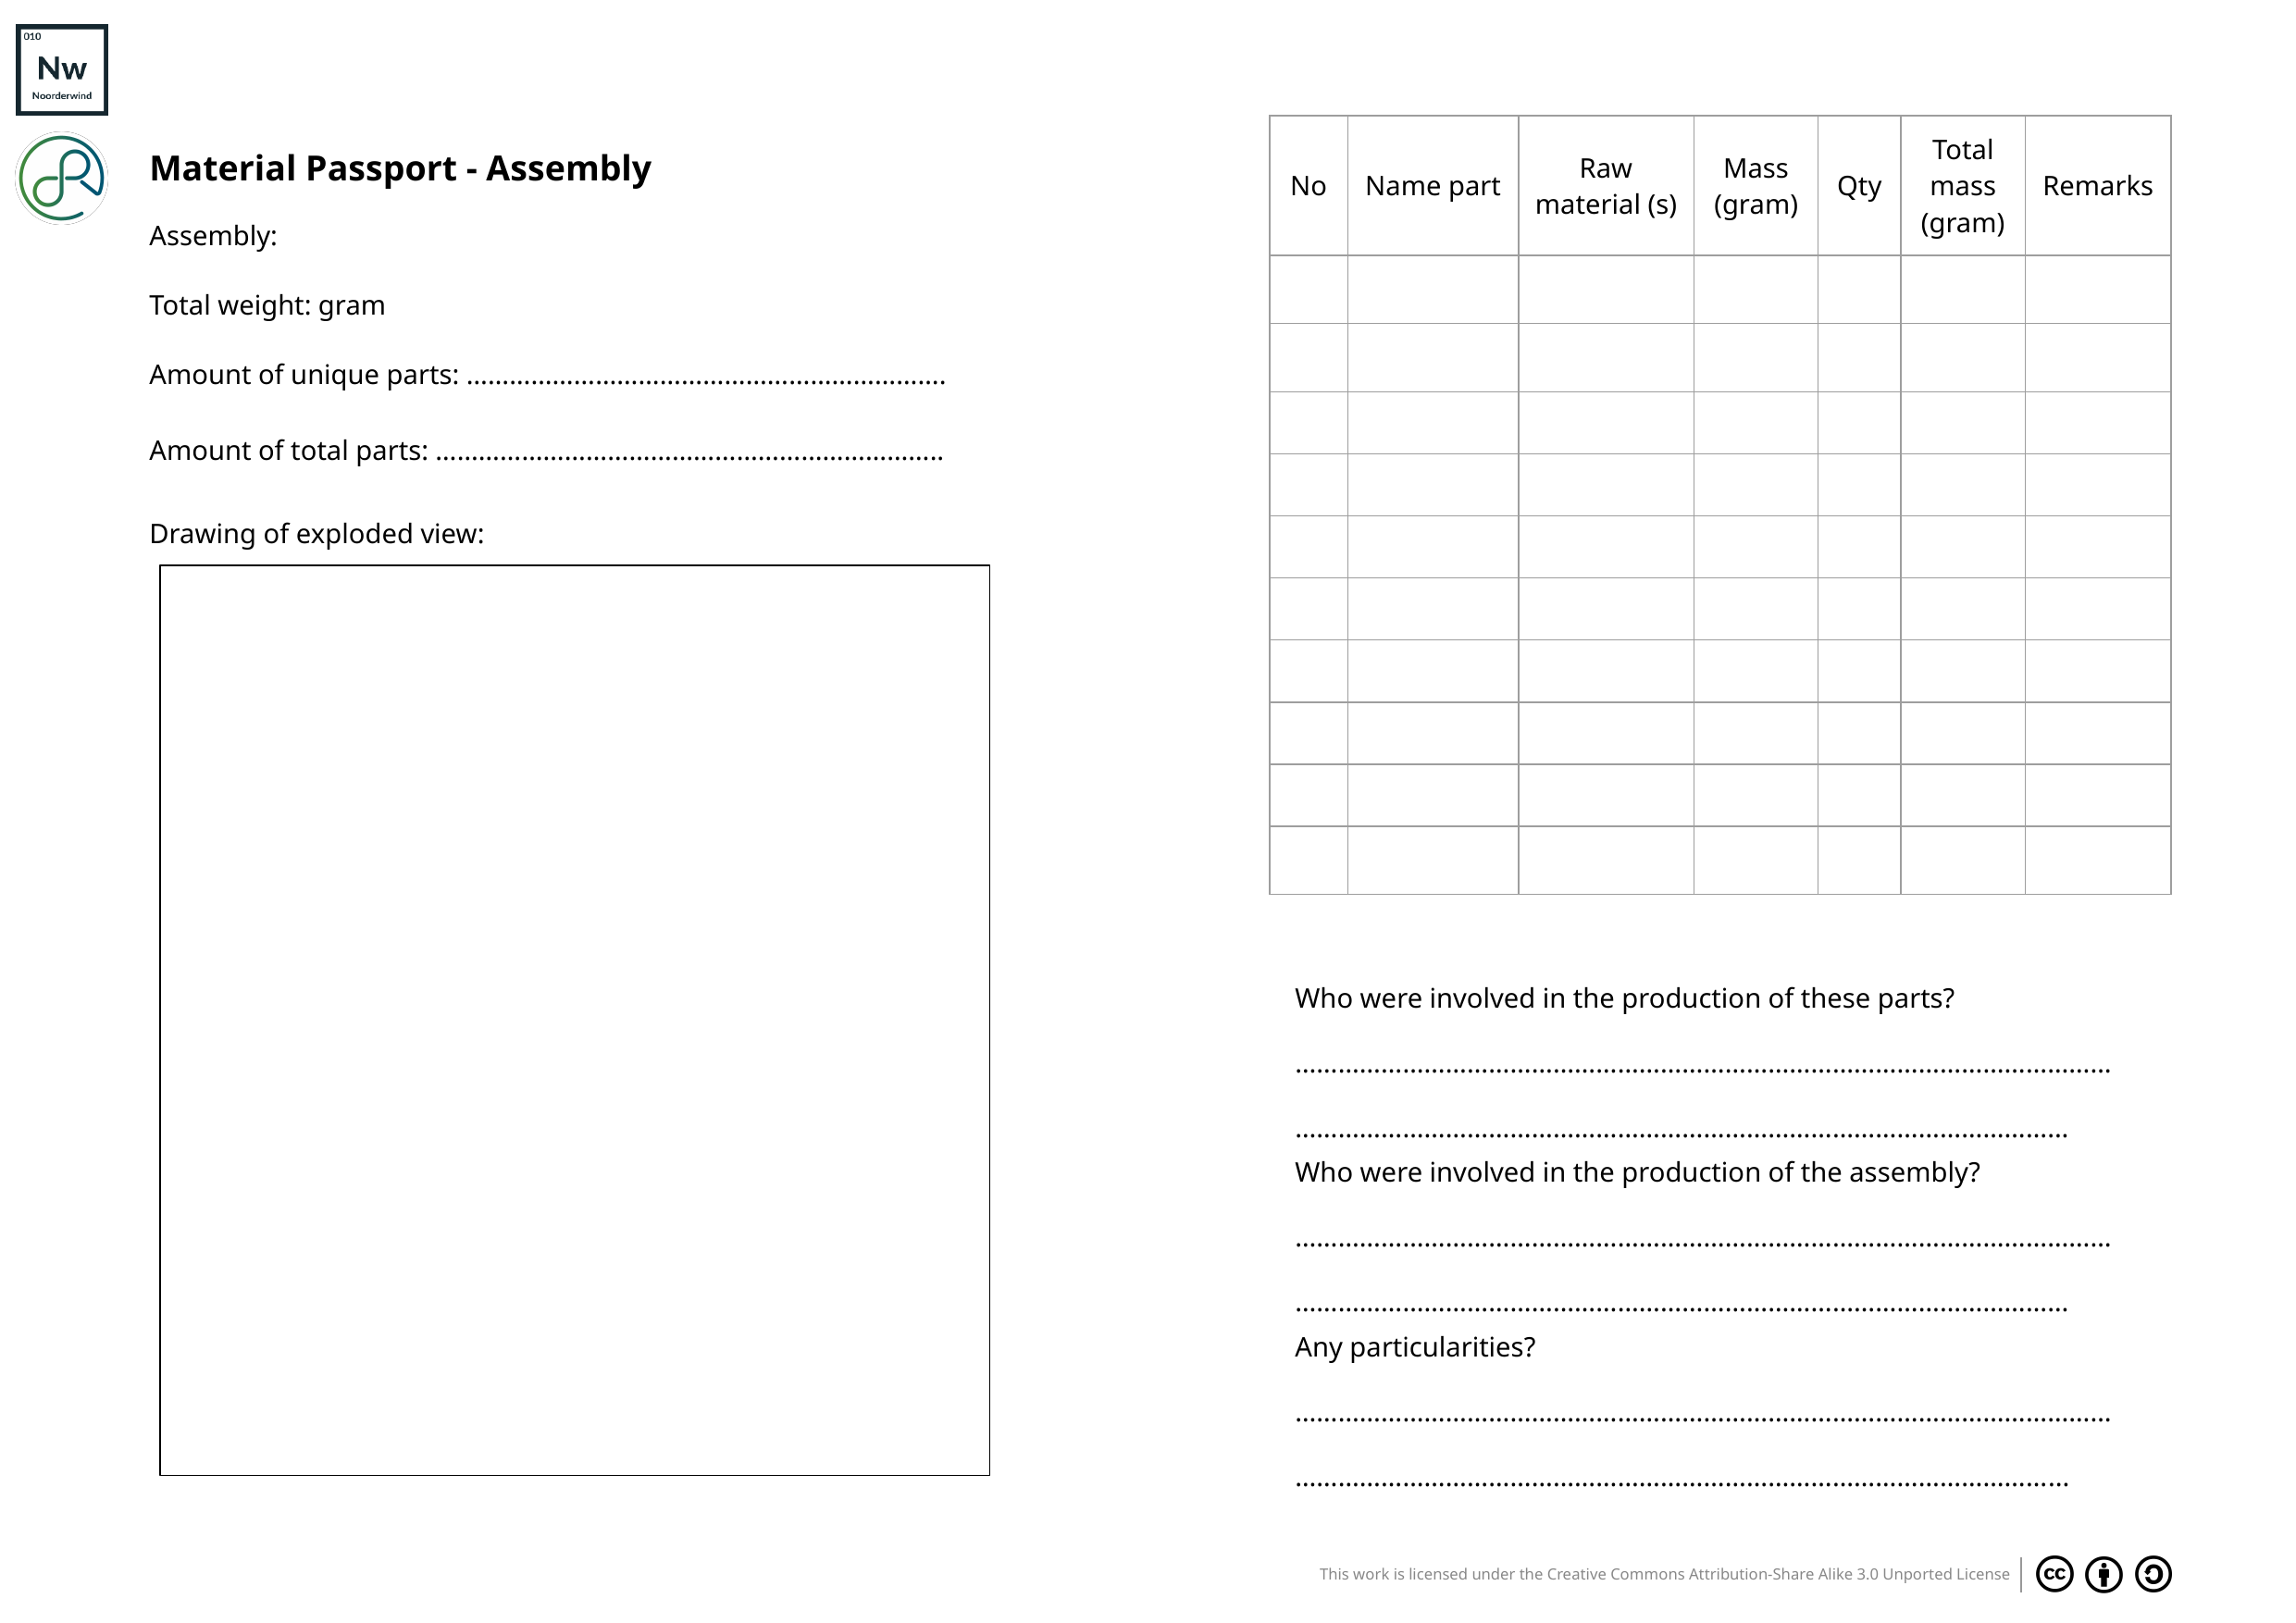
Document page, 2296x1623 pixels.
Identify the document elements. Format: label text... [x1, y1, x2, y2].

table_cell [1902, 703, 2025, 763]
table_cell [1348, 516, 1518, 577]
table_cell [1694, 703, 1818, 763]
table_cell [1520, 256, 1694, 323]
table_cell [2026, 392, 2170, 453]
table_cell [1818, 324, 1900, 391]
table_cell [1694, 827, 1818, 894]
table_cell [1520, 640, 1694, 701]
text_box Who were involved in the production of these parts? …………………………………………………………………………………………………………………………………………………………………………………………………... [1281, 935, 2130, 1109]
table_header Remarks [2026, 117, 2170, 254]
picture [2036, 1555, 2074, 1593]
text_box Material Passport - Assembly [135, 132, 842, 204]
table_header Name part [1348, 117, 1518, 254]
table_cell [1902, 392, 2025, 453]
table_cell [1520, 827, 1694, 894]
table_cell [1818, 765, 1900, 825]
table_cell [1818, 454, 1900, 515]
picture [2134, 1555, 2173, 1593]
table_cell [1271, 765, 1347, 825]
table_header Total mass (gram) [1902, 117, 2025, 254]
table_cell [1348, 827, 1518, 894]
table_cell [1348, 640, 1518, 701]
table_header Qty [1818, 117, 1900, 254]
table_cell [2026, 640, 2170, 701]
picture [16, 24, 108, 117]
table_cell [1271, 827, 1347, 894]
picture [2085, 1556, 2123, 1594]
table_cell [1271, 516, 1347, 577]
table_cell [1902, 516, 2025, 577]
picture [14, 131, 108, 226]
table_cell [1818, 256, 1900, 323]
table_cell [1694, 454, 1818, 515]
table_cell [2026, 324, 2170, 391]
table_header No [1271, 117, 1347, 254]
text_box Total weight: gram [135, 274, 985, 343]
table_cell [1520, 324, 1694, 391]
table_cell [2026, 703, 2170, 763]
table_cell [2026, 256, 2170, 323]
table_cell [2026, 765, 2170, 825]
table_cell [1271, 578, 1347, 639]
table_cell [1520, 516, 1694, 577]
table_cell [1818, 703, 1900, 763]
table_cell [1694, 640, 1818, 701]
table_cell [1348, 454, 1518, 515]
table_cell [2026, 578, 2170, 639]
table_cell [1271, 640, 1347, 701]
table_cell [1271, 703, 1347, 763]
table_cell [1818, 827, 1900, 894]
table_cell [1694, 578, 1818, 639]
table_cell [1348, 256, 1518, 323]
table_cell [1348, 765, 1518, 825]
text_box Amount of total parts: …………………………………………………………….. [135, 419, 985, 511]
table_cell [1818, 640, 1900, 701]
table_cell [1902, 765, 2025, 825]
table_cell [1694, 516, 1818, 577]
table_cell [1520, 578, 1694, 639]
table_cell [2026, 516, 2170, 577]
table_cell [1902, 324, 2025, 391]
table_cell [1818, 516, 1900, 577]
table_cell [1902, 256, 2025, 323]
table_cell [1520, 703, 1694, 763]
table_cell [1520, 392, 1694, 453]
table_cell [1348, 392, 1518, 453]
table_cell [1818, 578, 1900, 639]
table_cell [1520, 454, 1694, 515]
table_cell [1520, 765, 1694, 825]
table_cell [1271, 392, 1347, 453]
table_cell [1348, 578, 1518, 639]
text_box Amount of unique parts: …………………………………………………………. [135, 343, 985, 419]
table_cell [2026, 827, 2170, 894]
table_cell [1694, 765, 1818, 825]
text_box Who were involved in the production of the assembly? …………………………………………………………………………………………………………………………………………………………………………………………………… [1281, 1109, 2130, 1200]
table_cell [1271, 324, 1347, 391]
table_cell [2026, 454, 2170, 515]
text_box Any particularities? …………………………………………………………………………………………………………………………………………………………………………………………………... [1281, 1283, 2130, 1375]
table_cell [1694, 392, 1818, 453]
text_box Drawing of exploded view: [135, 511, 883, 566]
text_box Assembly: [135, 204, 985, 274]
table_cell [1694, 256, 1818, 323]
table_cell [1271, 454, 1347, 515]
table_cell [1348, 324, 1518, 391]
table_cell [1902, 578, 2025, 639]
text_box [159, 565, 990, 1476]
table_header Mass (gram) [1694, 117, 1818, 254]
table_header Raw material (s) [1520, 117, 1694, 254]
text_box This work is licensed under the Creative Commons Attribution-Share Alike 3.0 Unported License [692, 1525, 2026, 1623]
table_cell [1694, 324, 1818, 391]
table_cell [1902, 454, 2025, 515]
table_cell [1348, 703, 1518, 763]
table_cell [1902, 827, 2025, 894]
table_cell [1271, 256, 1347, 323]
table_cell [1902, 640, 2025, 701]
table_cell [1818, 392, 1900, 453]
